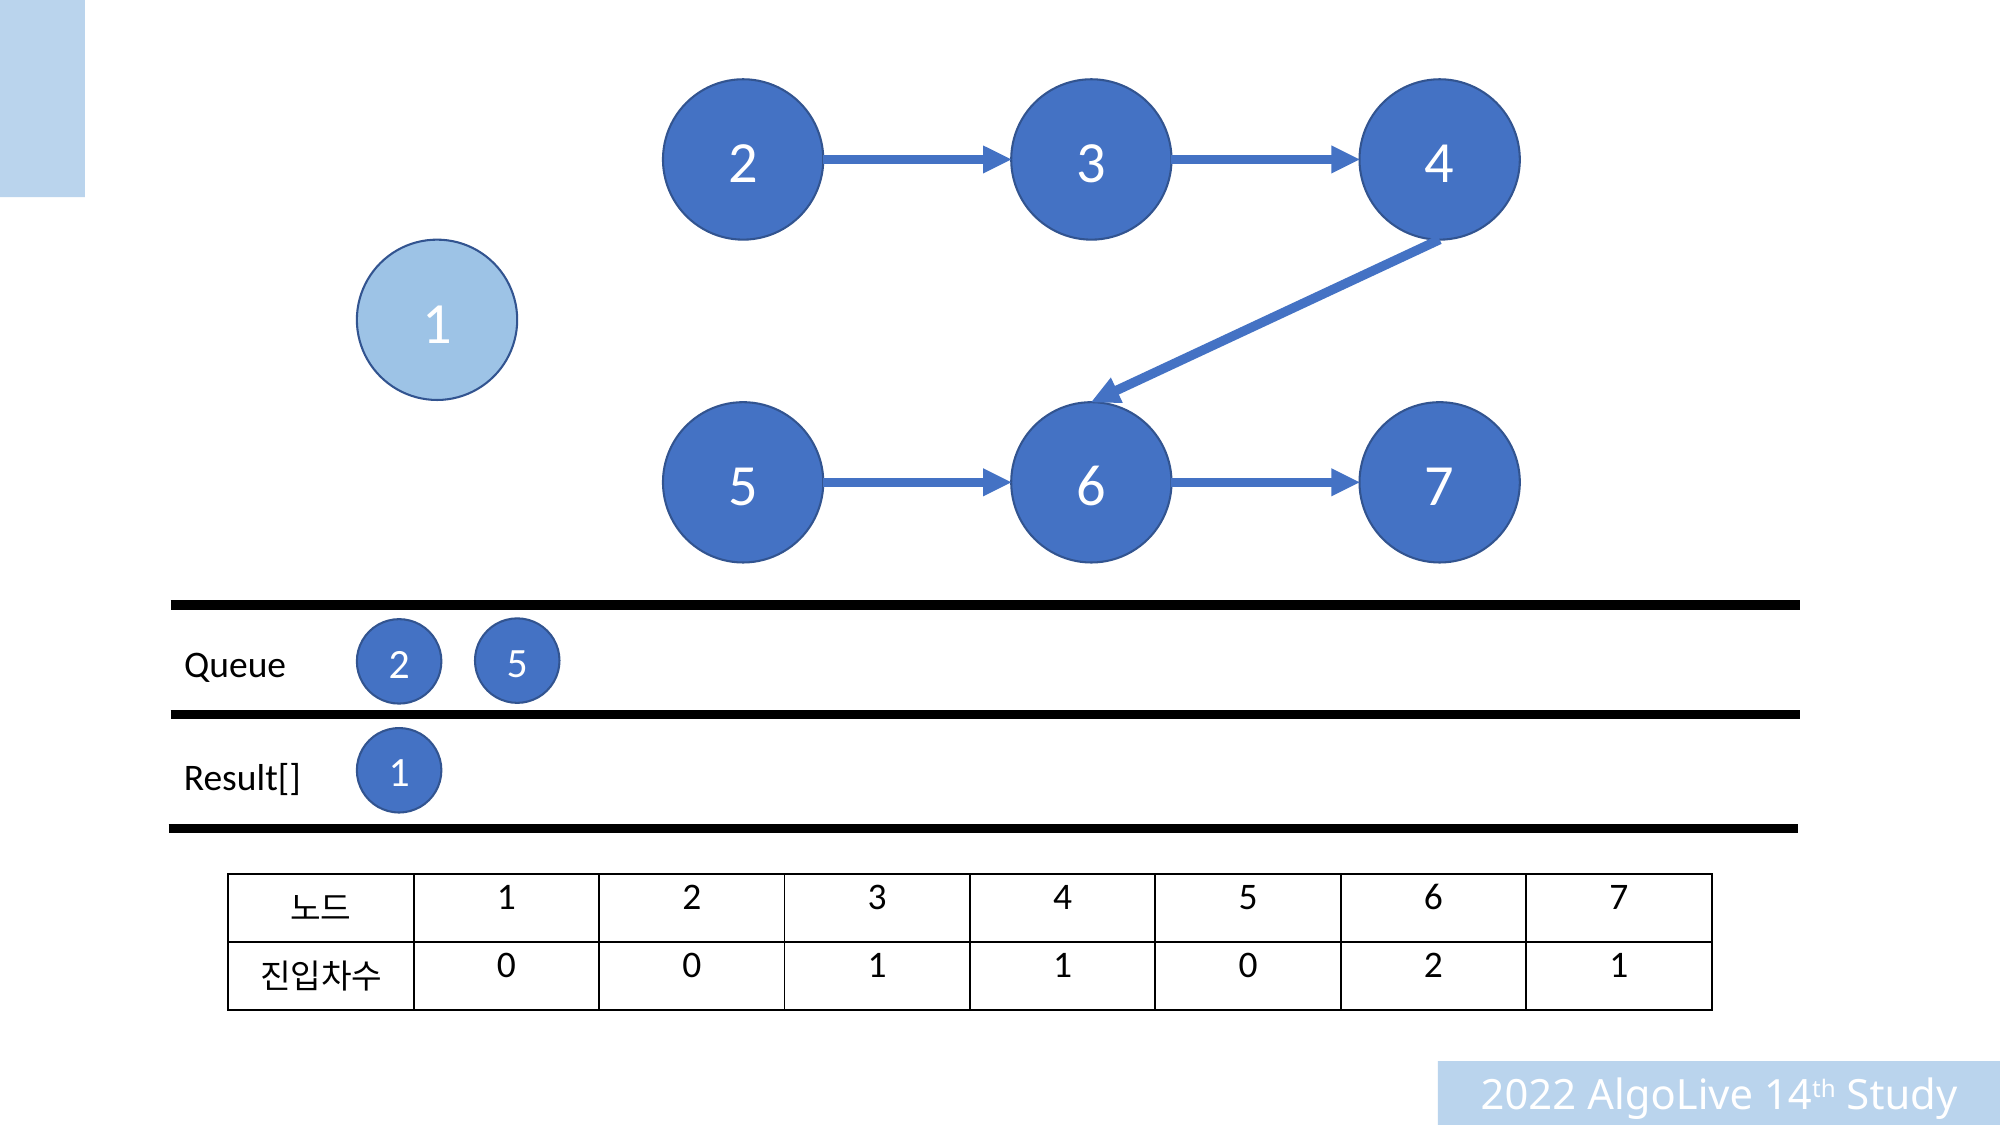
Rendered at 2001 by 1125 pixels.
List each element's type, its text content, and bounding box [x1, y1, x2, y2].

text_box 5 [473, 617, 561, 704]
table_header 4 [971, 875, 1154, 941]
table_header 5 [1156, 875, 1340, 941]
table_cell 0 [1156, 943, 1340, 1009]
text_box 3 [1010, 78, 1173, 241]
table_header 6 [1342, 875, 1525, 941]
text_box 6 [1010, 401, 1173, 564]
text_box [1091, 239, 1440, 403]
table_cell 0 [600, 943, 784, 1009]
text_box Result[] [169, 745, 316, 806]
table_cell 1 [971, 943, 1154, 1009]
table_header 노드 [229, 875, 413, 941]
table_cell 1 [785, 943, 969, 1009]
table_cell 0 [415, 943, 598, 1009]
text_box 5 [661, 401, 825, 564]
table_cell 2 [1342, 943, 1525, 1009]
table_header 7 [1527, 875, 1711, 941]
text_box Queue [169, 632, 302, 693]
table_cell 1 [1527, 943, 1711, 1009]
text_box 1 [355, 726, 443, 814]
text_box 7 [1358, 401, 1521, 564]
table_header 2 [600, 875, 784, 941]
table_header 1 [415, 875, 598, 941]
table_header 3 [785, 875, 969, 941]
text_box 4 [1358, 78, 1521, 241]
text_box 2 [661, 78, 825, 241]
text_box 1 [355, 238, 519, 402]
text_box 2 [355, 618, 443, 705]
table_cell 진입차수 [229, 943, 413, 1009]
